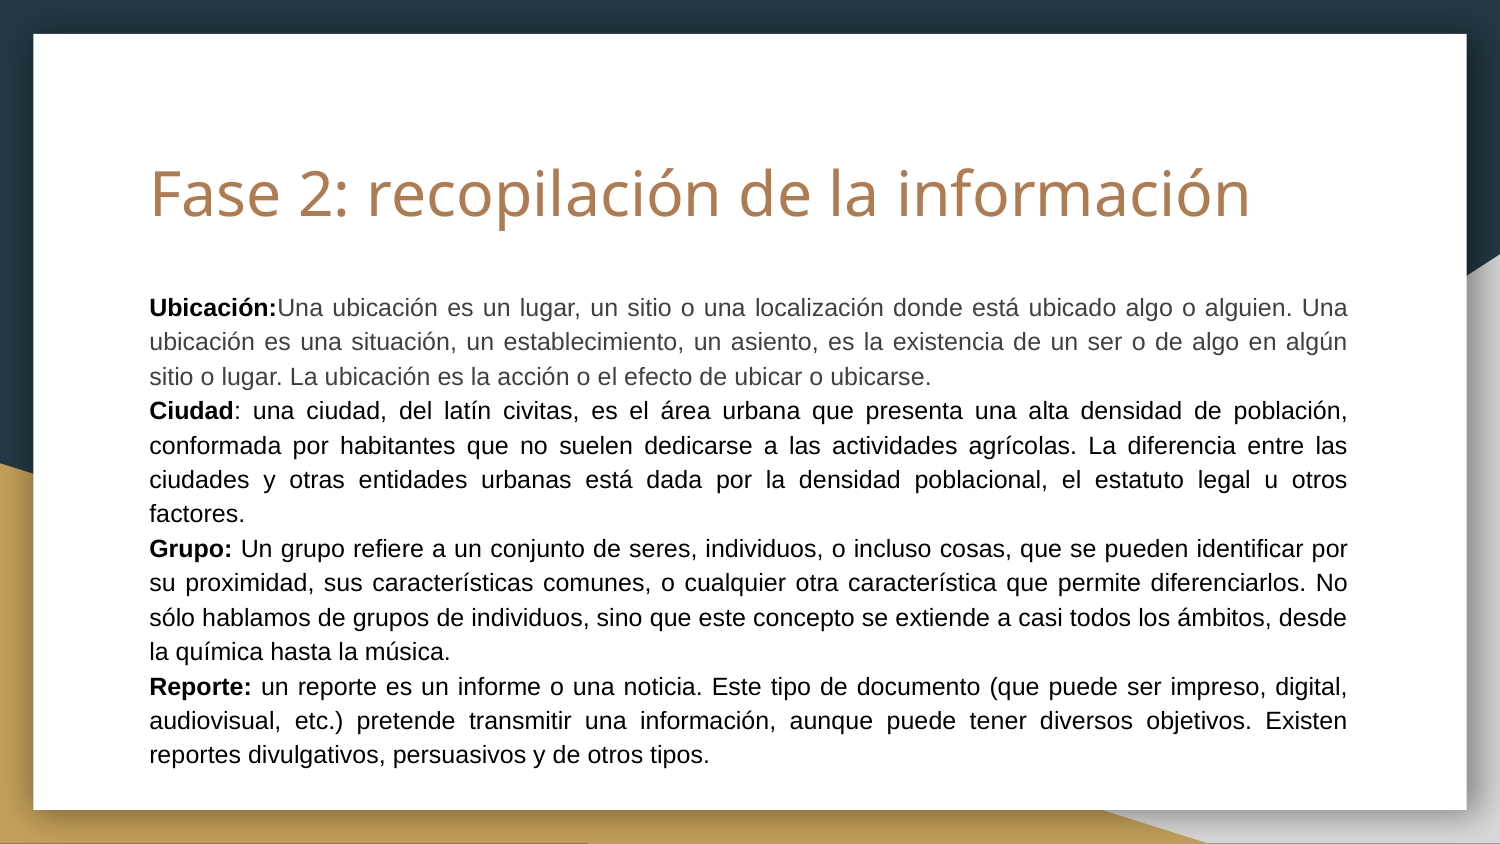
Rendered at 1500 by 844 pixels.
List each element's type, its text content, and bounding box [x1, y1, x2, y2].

title Fase 2: recopilación de la información [134, 138, 1366, 271]
list Ubicación:Una ubicación es un lugar, un sitio o una localización donde está ubicado algo o alguien. Una ubicación es una situación, un establecimiento, un asiento, es la existencia de un ser o de algo en algún sitio o lugar. La ubicación es la acción o el efecto de ubicar o ubicarse. Ciudad: una ciudad, del latín civitas, es el área urbana que presenta una alta densidad de población, conformada por habitantes que no suelen dedicarse a las actividades agrícolas. La diferencia entre las ciudades y otras entidades urbanas está dada por la densidad poblacional, el estatuto legal u otros factores. Grupo: Un grupo refiere a un conjunto de seres, individuos, o incluso cosas, que se pueden identificar por su proximidad, sus características comunes, o cualquier otra característica que permite diferenciarlos. No sólo hablamos de grupos de individuos, sino que este concepto se extiende a casi todos los ámbitos, desde la química hasta la música. Reporte: un reporte es un informe o una noticia. Este tipo de documento (que puede ser impreso, digital, audiovisual, etc.) pretende transmitir una información, aunque puede tener diversos objetivos. Existen reportes divulgativos, persuasivos y de otros tipos. [134, 271, 1366, 764]
